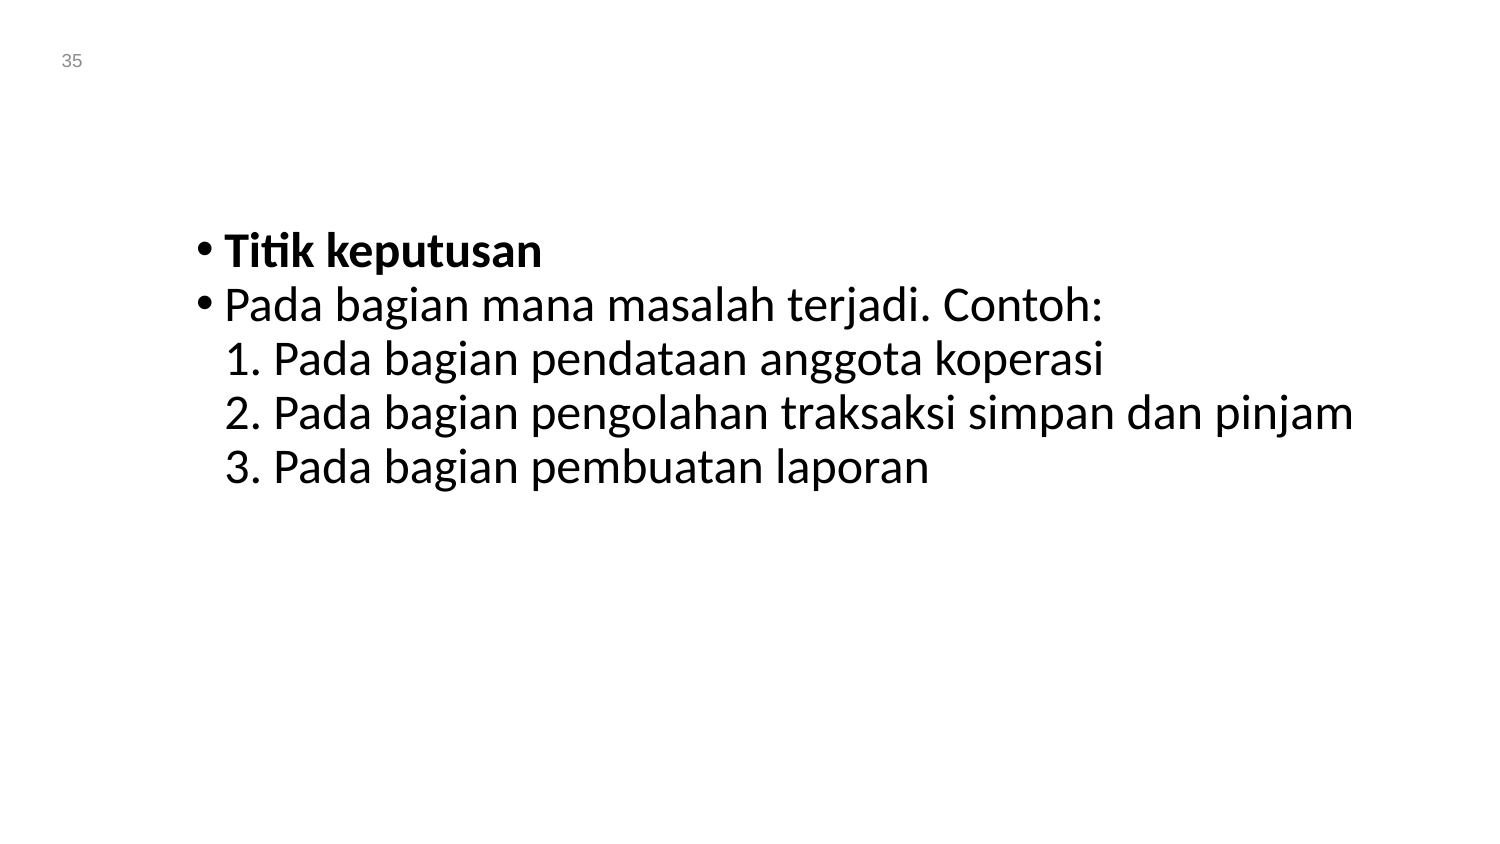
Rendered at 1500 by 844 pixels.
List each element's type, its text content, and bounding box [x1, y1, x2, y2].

list Titik keputusan Pada bagian mana masalah terjadi. Contoh: 1. Pada bagian pendataan anggota koperasi 2. Pada bagian pengolahan traksaksi simpan dan pinjam 3. Pada bagian pembuatan laporan [181, 209, 1425, 808]
slide_number 35 [0, 0, 98, 121]
